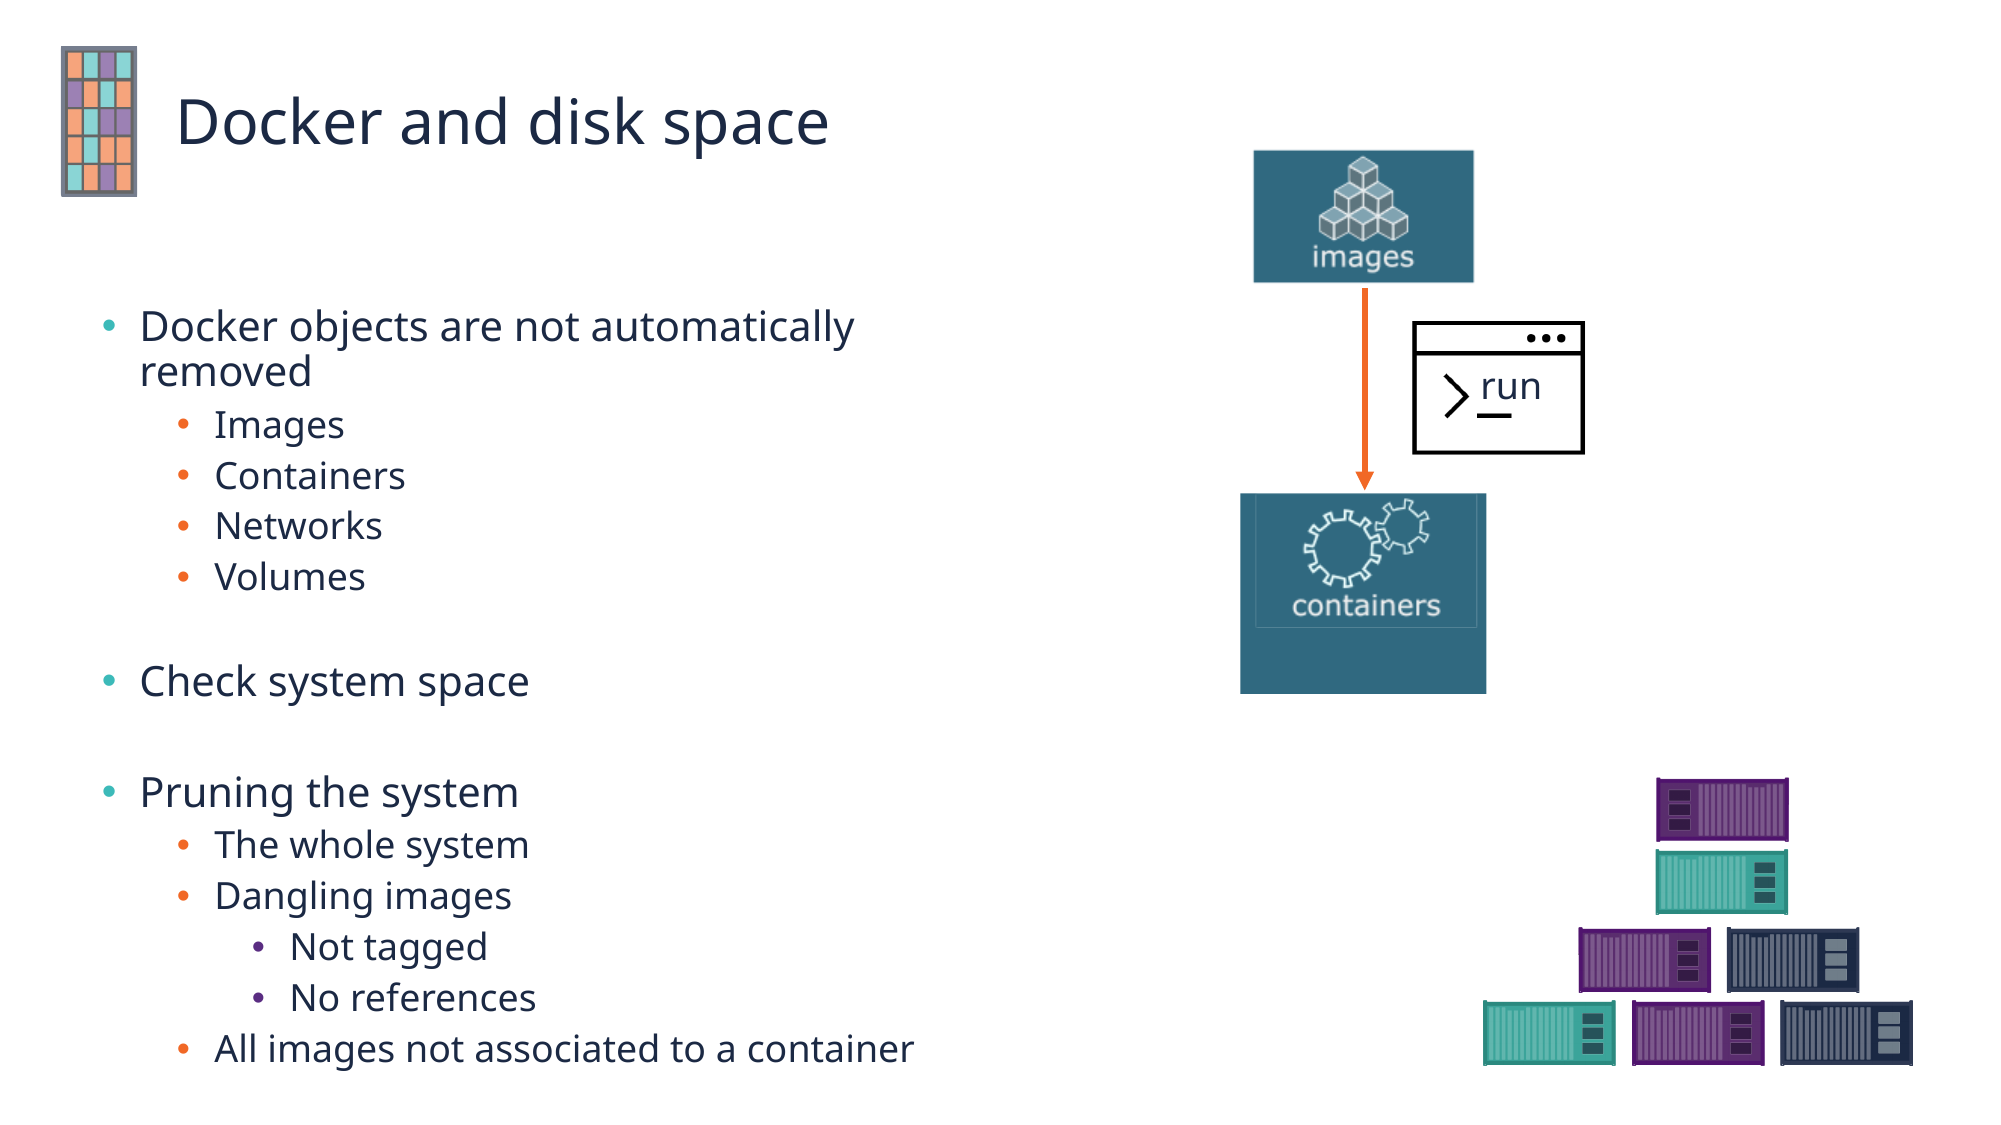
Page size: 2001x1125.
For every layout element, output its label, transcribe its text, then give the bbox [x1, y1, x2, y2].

picture [1245, 140, 1603, 638]
list Docker objects are not automatically removed Images Containers Networks Volumes Check system space Pruning the system The whole system Dangling images Not tagged No references All images not associated to a container [86, 297, 1014, 1087]
text_box [60, 46, 138, 197]
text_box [1482, 776, 1914, 1066]
text_box [1239, 492, 1488, 695]
title Docker and disk space [160, 59, 1964, 190]
